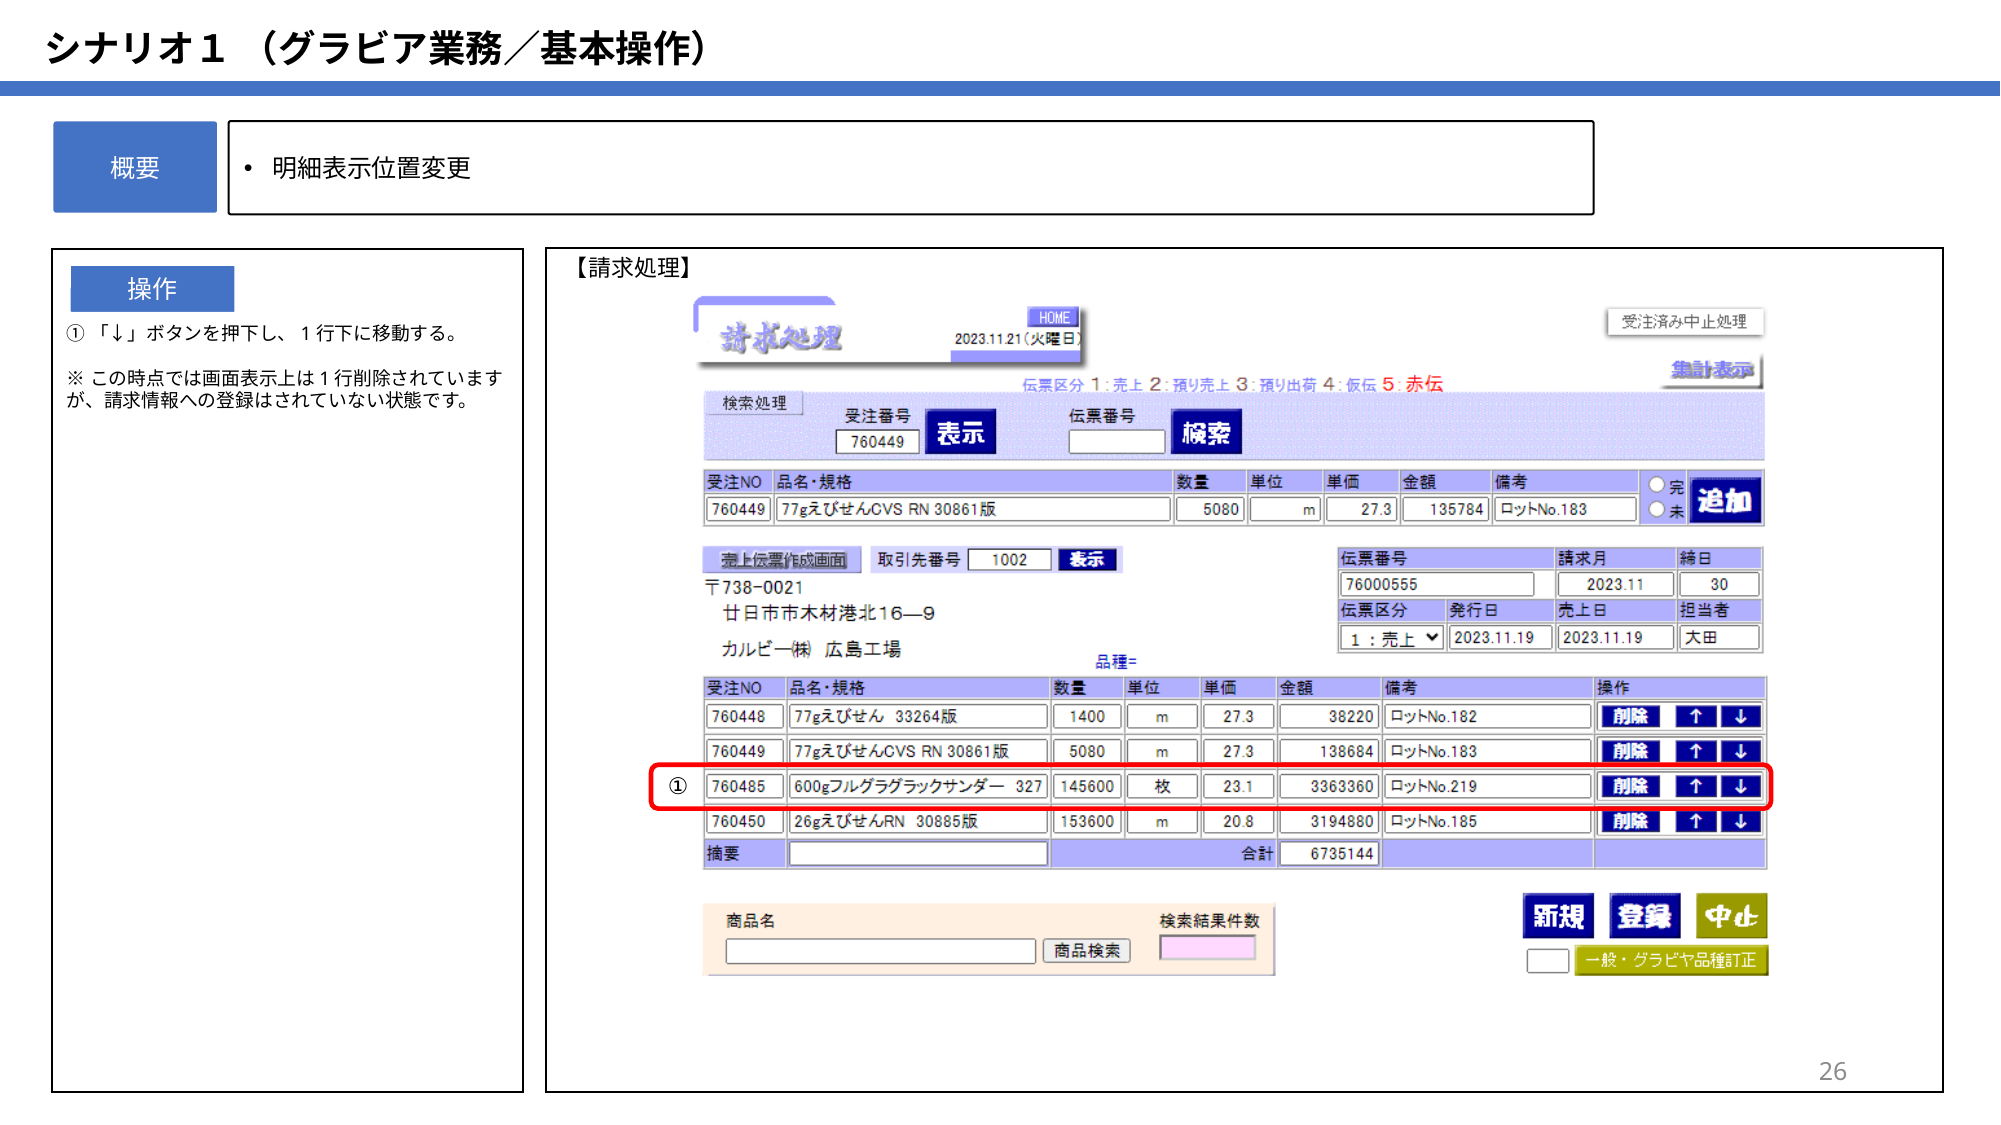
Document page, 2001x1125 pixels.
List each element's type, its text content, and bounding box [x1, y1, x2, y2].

text_box [545, 247, 1944, 1093]
slide_number 26 [1412, 1042, 1863, 1103]
text_box 概要 [50, 118, 221, 216]
text_box ① [649, 763, 687, 810]
text_box 明細表示位置変更 [227, 120, 1595, 216]
text_box シナリオ１ （グラビア業務／基本操作） [29, 11, 1479, 88]
text_box 操作 [67, 262, 238, 314]
picture [687, 291, 1853, 1033]
text_box [51, 248, 524, 1093]
text_box 【請求処理】 [550, 246, 958, 289]
text_box ①「↓」ボタンを押下し、1行下に移動する。 ※この時点では画面表示上は1行削除されていますが、請求情報への登録はされていない状態です。 [51, 314, 519, 465]
